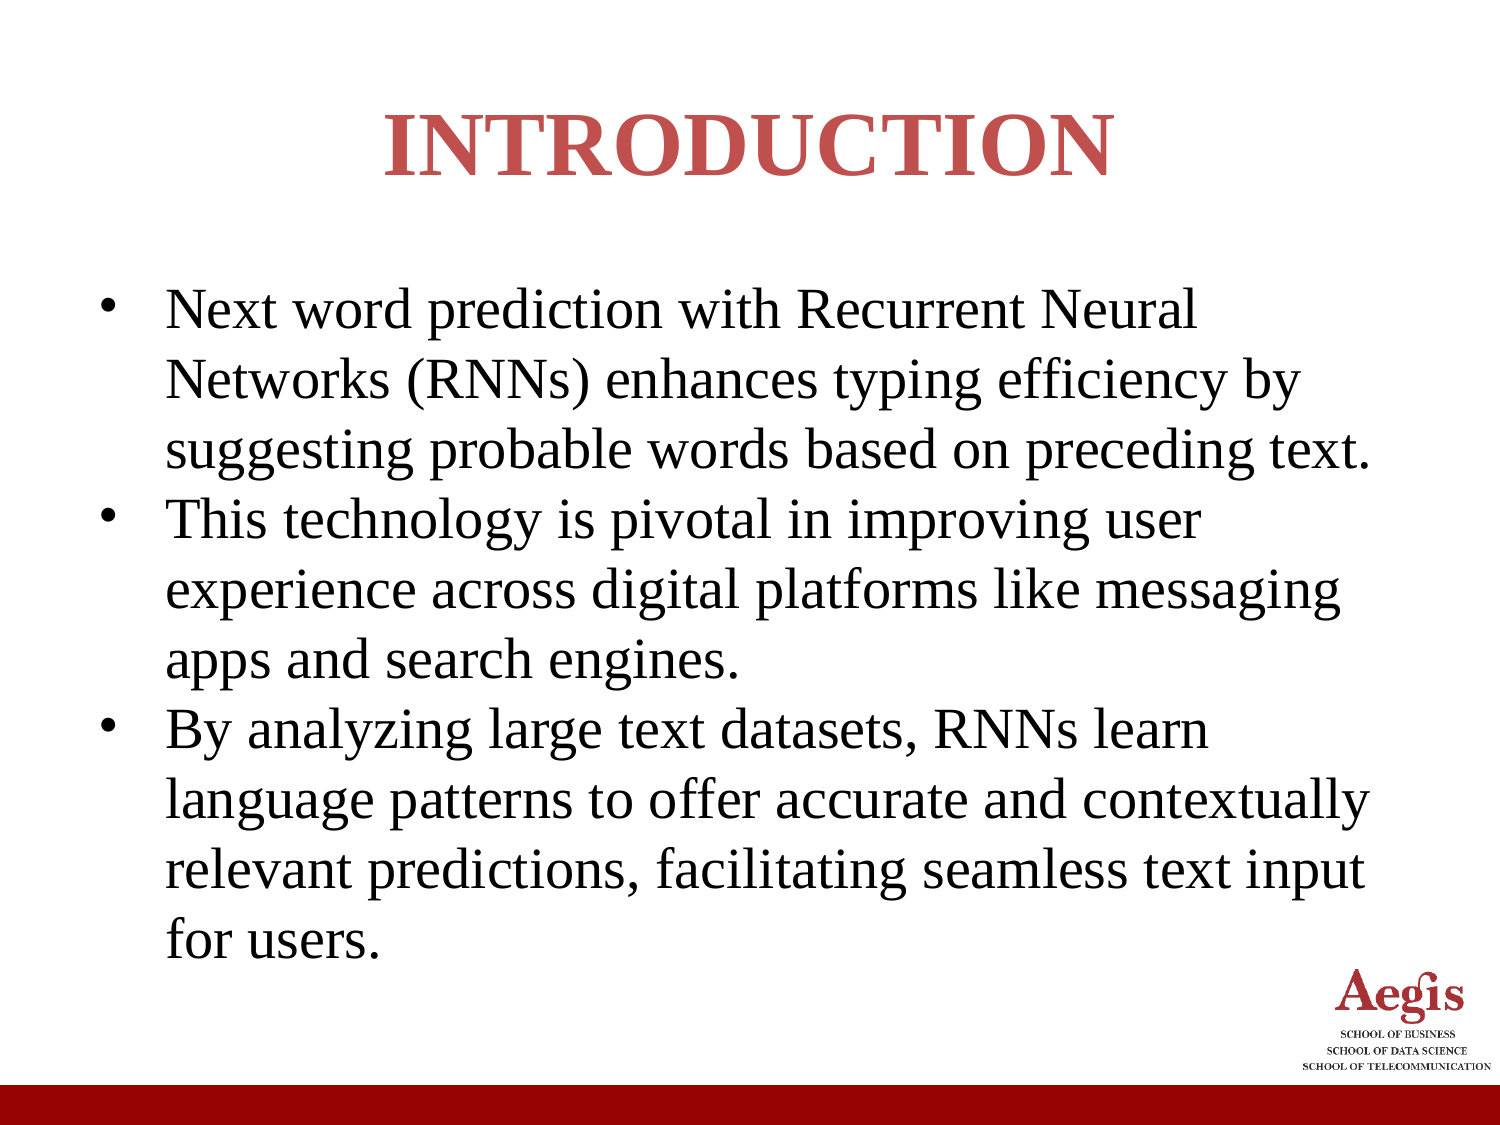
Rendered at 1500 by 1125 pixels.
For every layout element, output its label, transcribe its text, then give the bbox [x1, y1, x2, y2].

title INTRODUCTION [75, 45, 1425, 233]
list Next word prediction with Recurrent Neural Networks (RNNs) enhances typing efficiency by suggesting probable words based on preceding text. This technology is pivotal in improving user experience across digital platforms like messaging apps and search engines. By analyzing large text datasets, RNNs learn language patterns to offer accurate and contextually relevant predictions, facilitating seamless text input for users. [75, 262, 1425, 1005]
picture [1303, 969, 1491, 1070]
